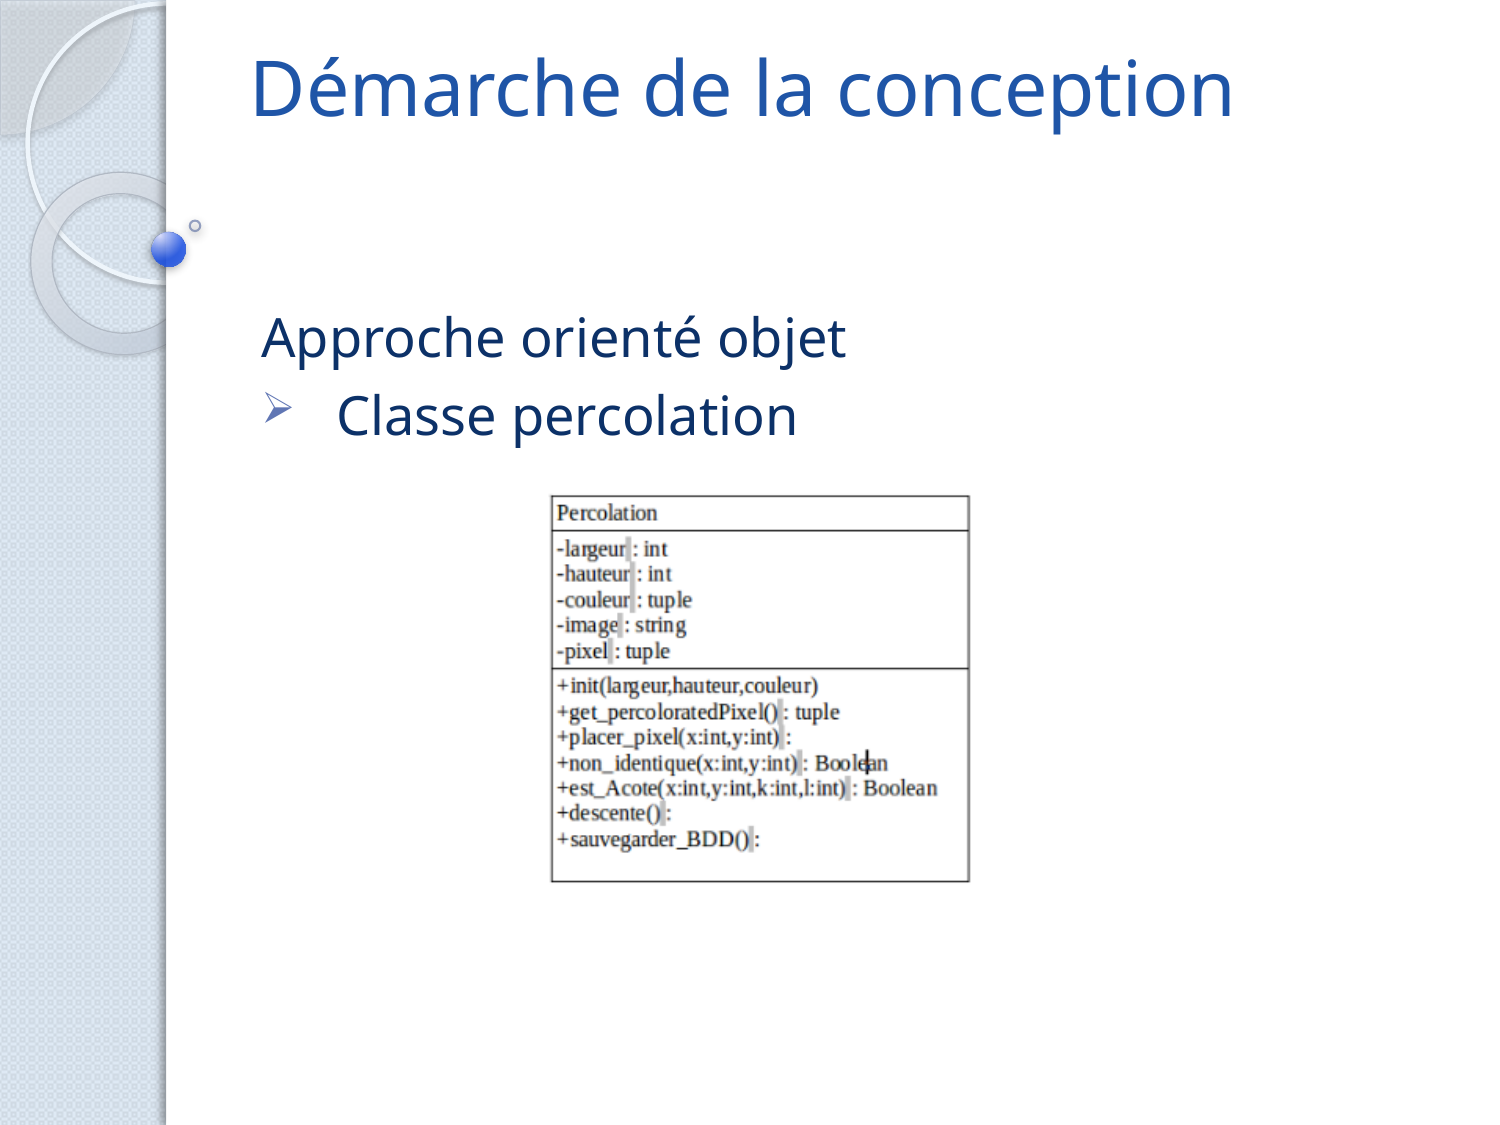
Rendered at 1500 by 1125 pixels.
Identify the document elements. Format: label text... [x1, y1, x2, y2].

picture [547, 491, 983, 892]
title Démarche de la conception [234, 30, 1436, 232]
subtitle Approche orienté objet Classe percolation [242, 303, 1450, 929]
